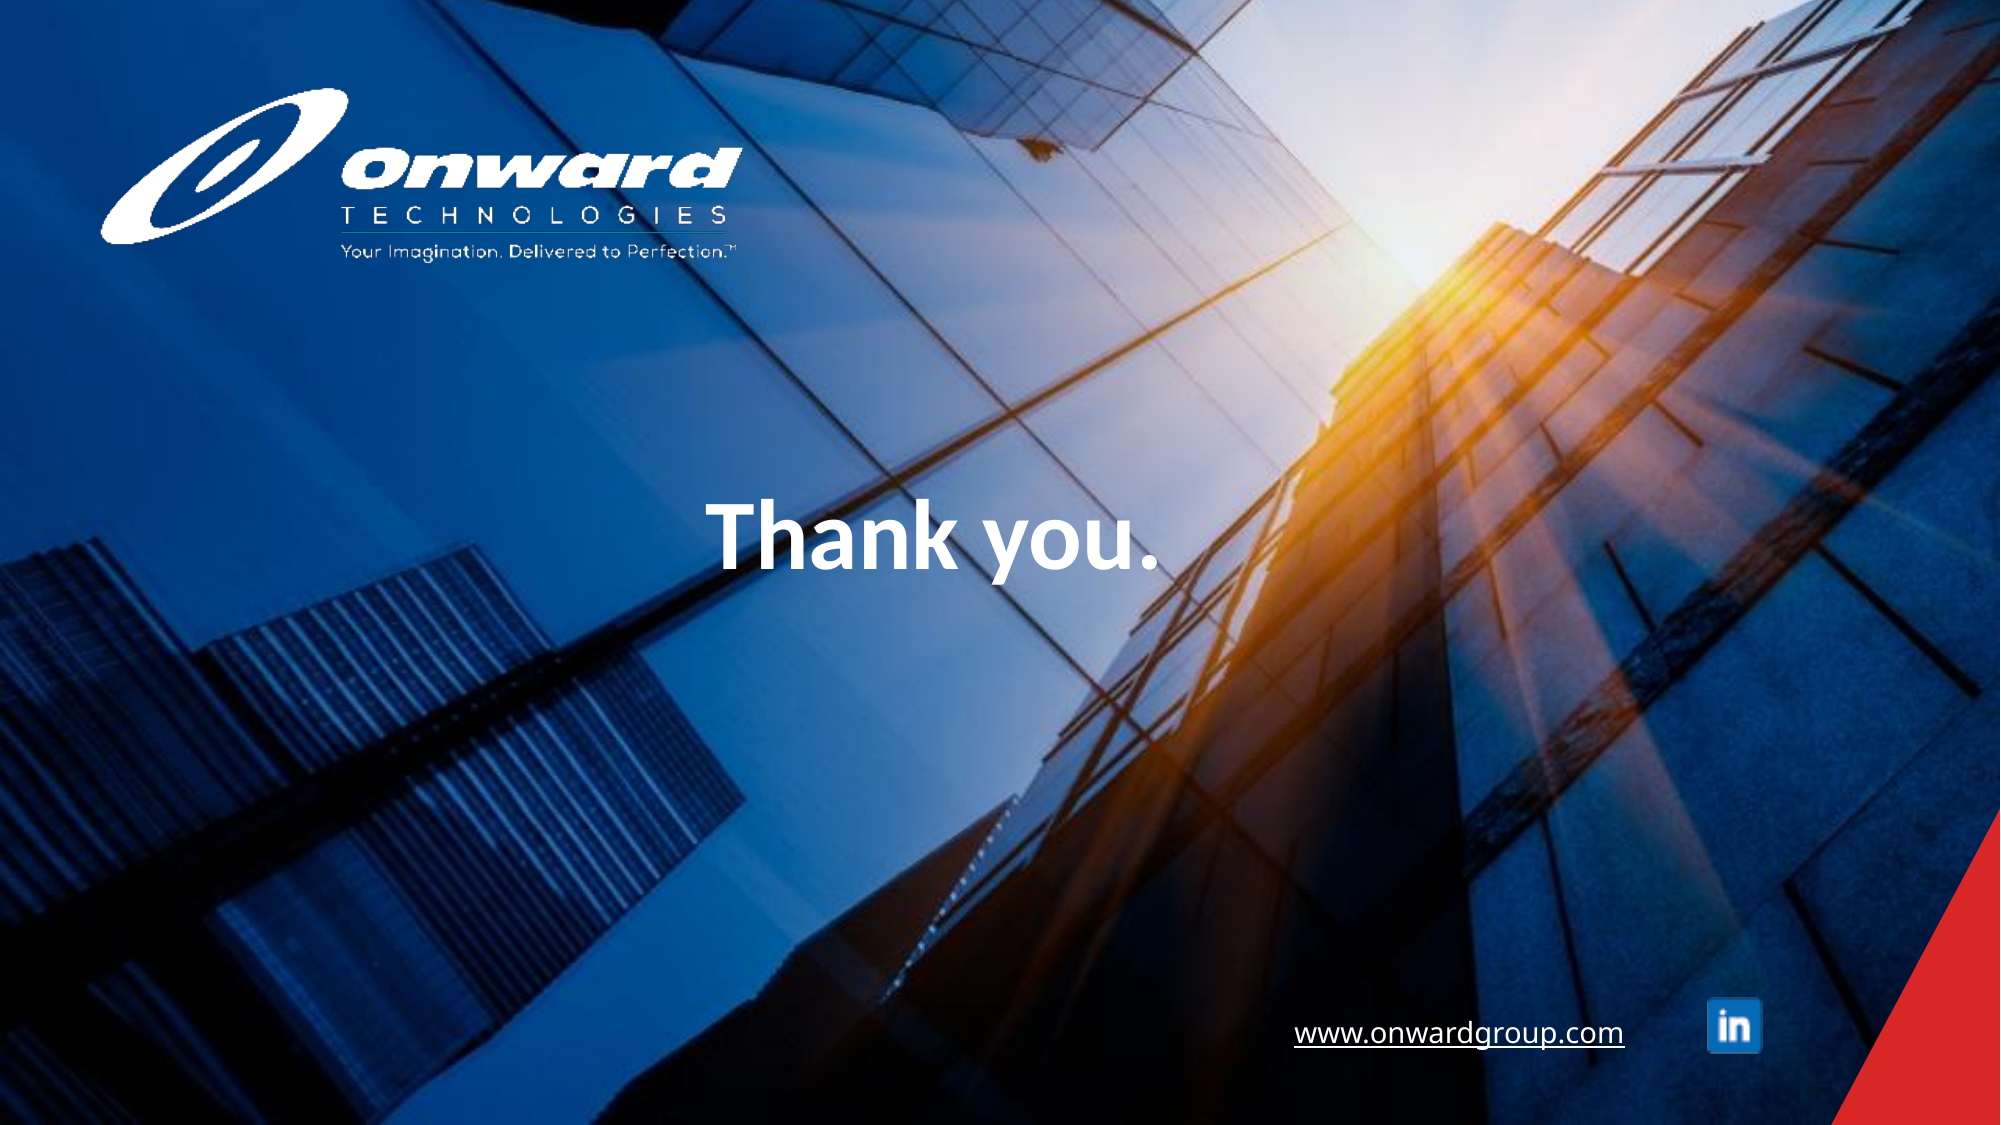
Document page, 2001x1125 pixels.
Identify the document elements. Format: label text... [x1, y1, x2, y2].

title Thank you. [690, 420, 1767, 639]
picture [0, 0, 2000, 1125]
